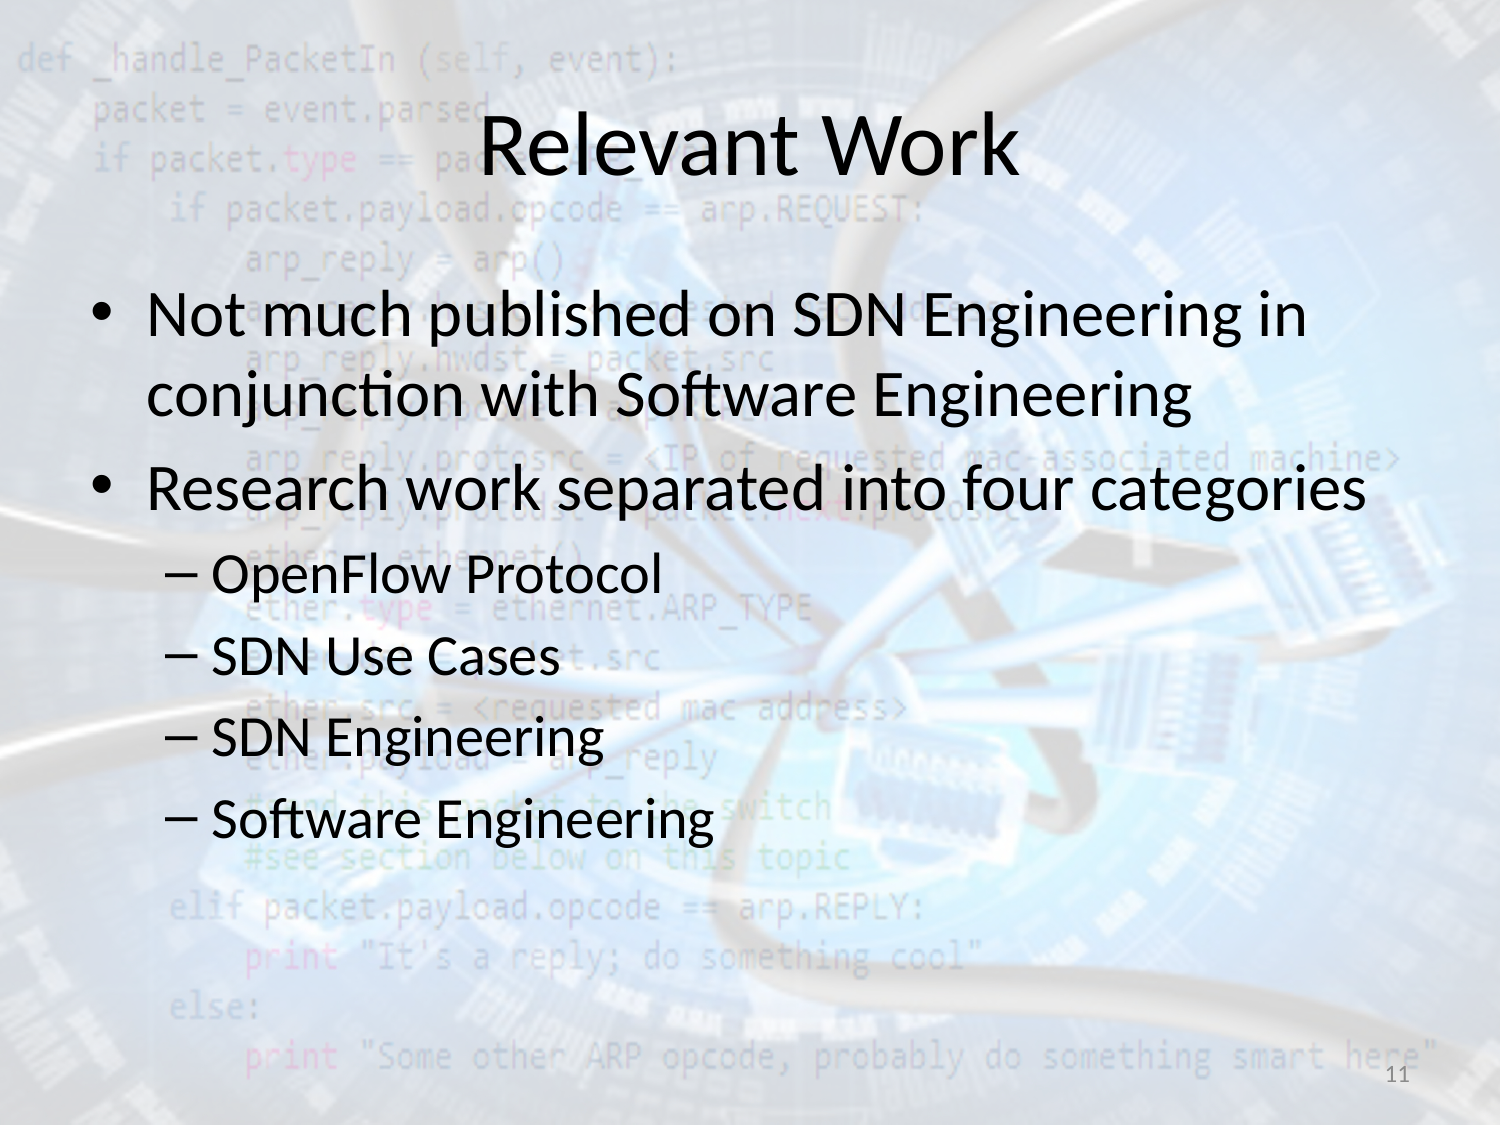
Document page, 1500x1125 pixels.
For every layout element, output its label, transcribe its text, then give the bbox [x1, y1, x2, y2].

list Not much published on SDN Engineering in conjunction with Software Engineering Research work separated into four categories OpenFlow Protocol SDN Use Cases SDN Engineering Software Engineering [75, 262, 1425, 1005]
slide_number 11 [1074, 1042, 1425, 1103]
title Relevant Work [75, 45, 1425, 233]
